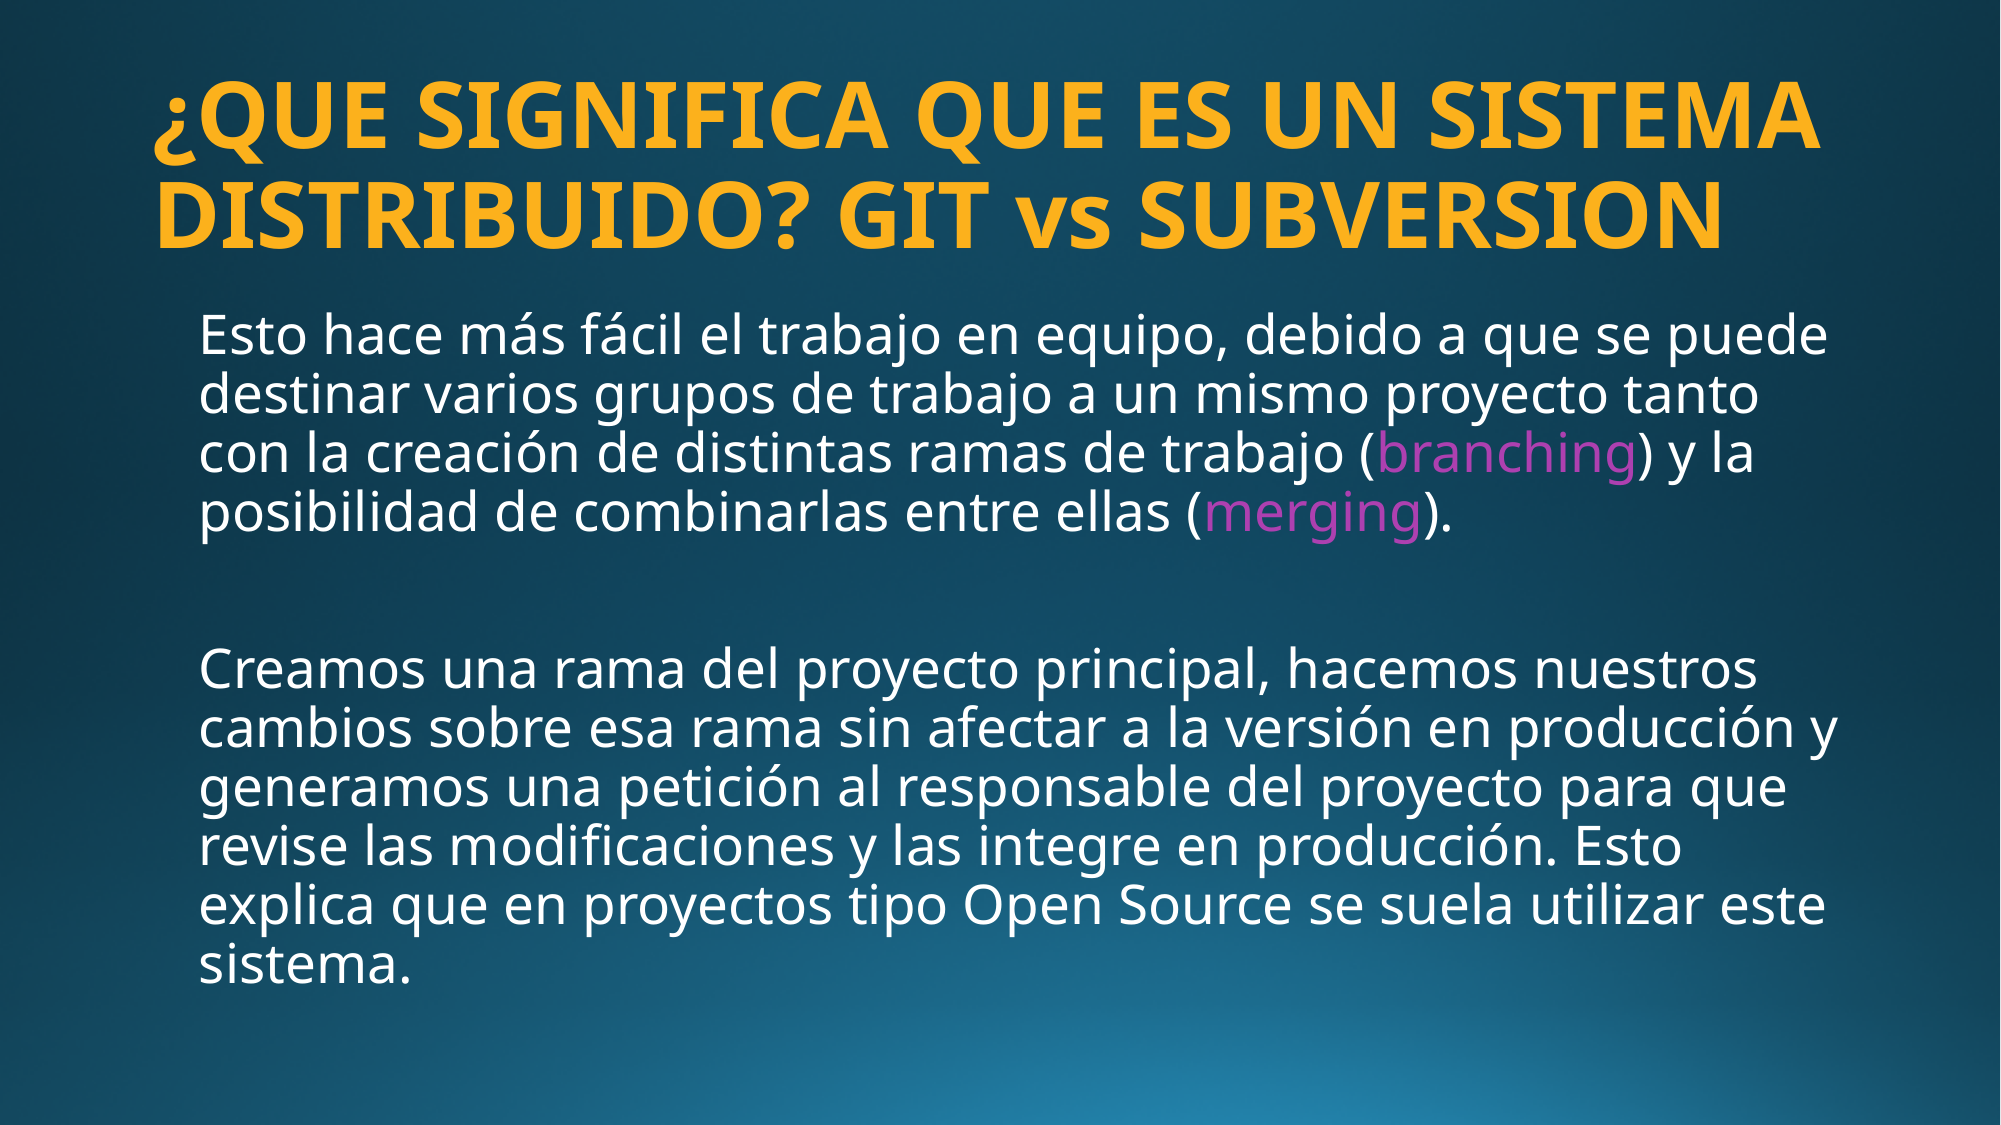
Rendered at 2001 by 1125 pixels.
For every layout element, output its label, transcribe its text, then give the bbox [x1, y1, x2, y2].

list Esto hace más fácil el trabajo en equipo, debido a que se puede destinar varios grupos de trabajo a un mismo proyecto tanto con la creación de distintas ramas de trabajo (branching) y la posibilidad de combinarlas entre ellas (merging). Creamos una rama del proyecto principal, hacemos nuestros cambios sobre esa rama sin afectar a la versión en producción y generamos una petición al responsable del proyecto para que revise las modificaciones y las integre en producción. Esto explica que en proyectos tipo Open Source se suela utilizar este sistema. [183, 299, 1863, 1014]
title ¿QUE SIGNIFICA QUE ES UN SISTEMA DISTRIBUIDO? GIT vs SUBVERSION [137, 59, 1863, 278]
picture [0, 0, 2001, 1125]
